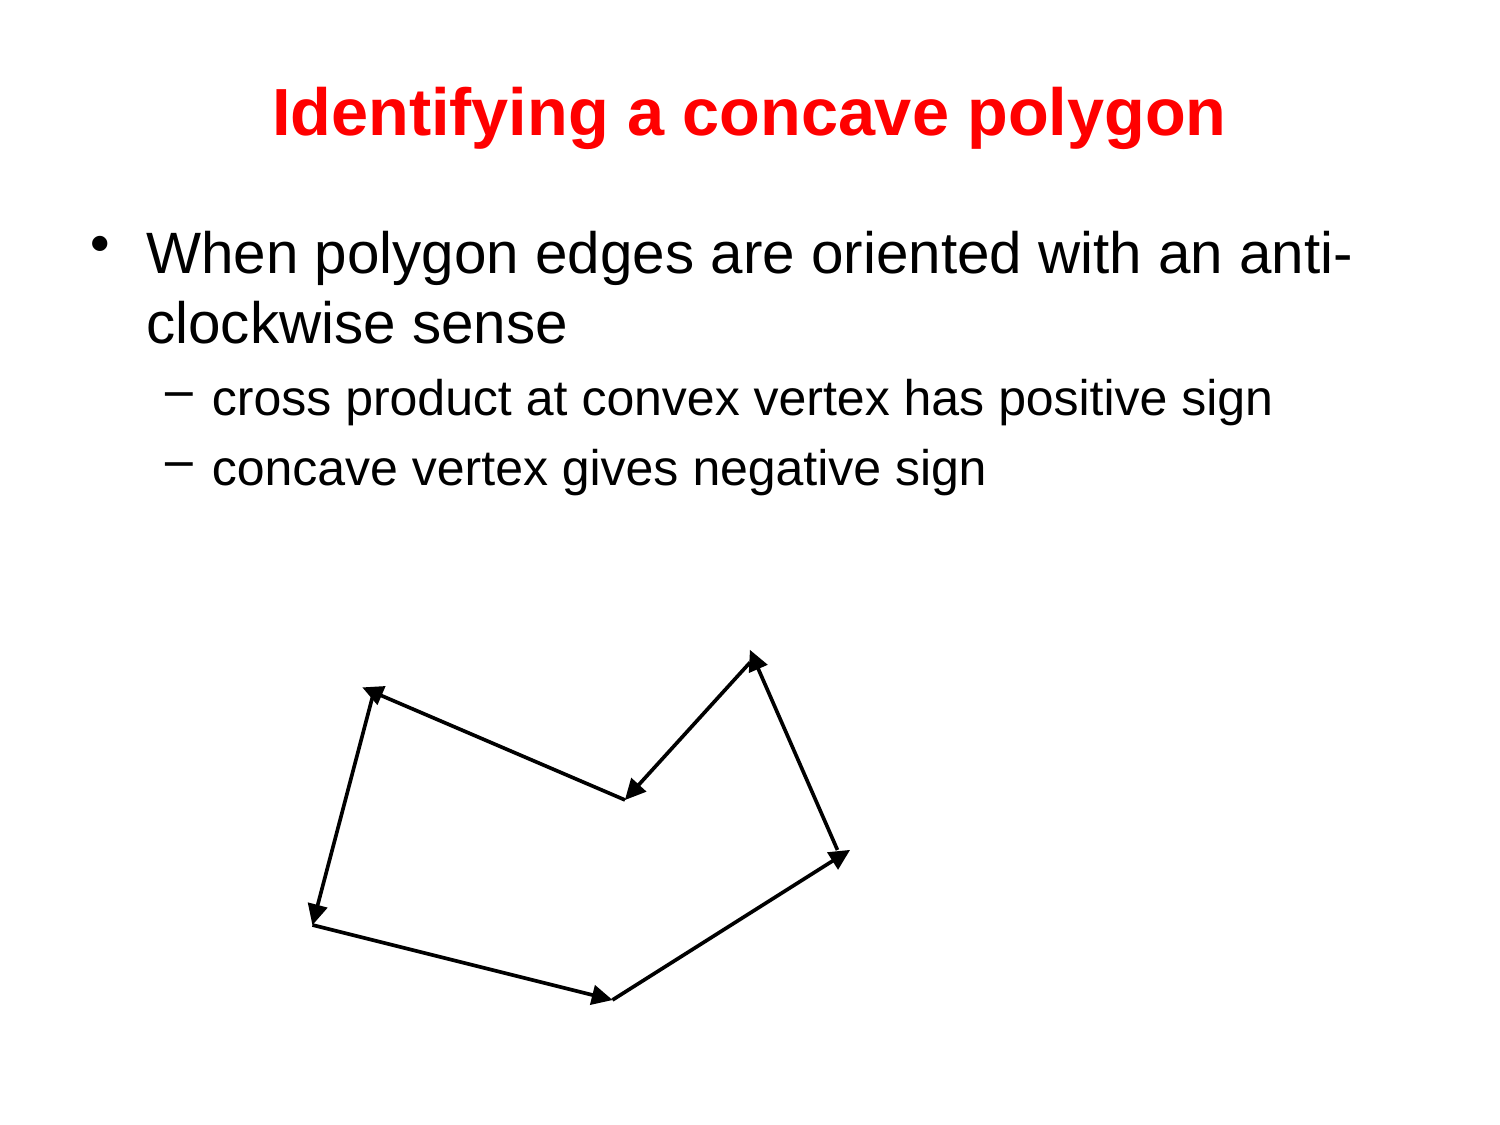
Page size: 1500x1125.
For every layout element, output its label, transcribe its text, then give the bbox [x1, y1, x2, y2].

text_box [362, 686, 626, 801]
list When polygon edges are oriented with an anti-clockwise sense cross product at convex vertex has positive sign concave vertex gives negative sign [75, 208, 1425, 1005]
text_box [613, 849, 850, 1000]
text_box [307, 687, 376, 925]
title Identifying a concave polygon [75, 45, 1425, 173]
text_box [625, 662, 751, 800]
text_box [312, 924, 613, 1006]
text_box [748, 649, 838, 851]
